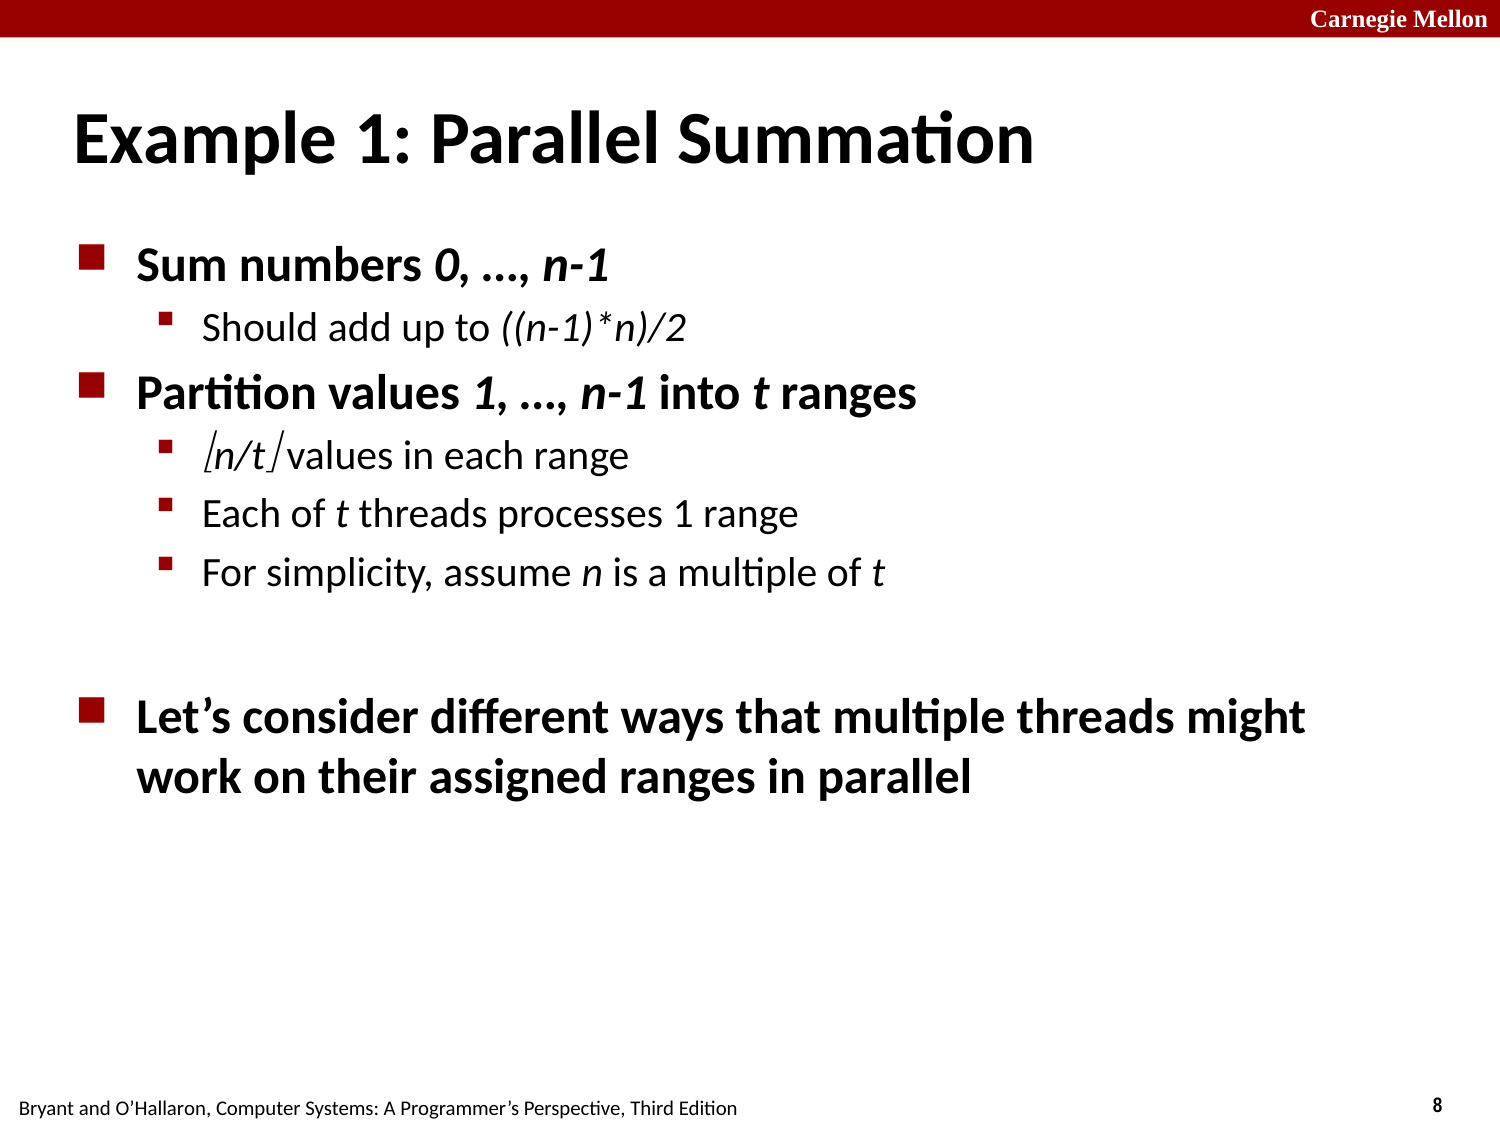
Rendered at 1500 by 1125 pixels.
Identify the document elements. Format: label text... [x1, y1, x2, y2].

list Sum numbers 0, …, n-1 Should add up to ((n-1)*n)/2 Partition values 1, …, n-1 into t ranges n/t values in each range Each of t threads processes 1 range For simplicity, assume n is a multiple of t Let’s consider different ways that multiple threads might work on their assigned ranges in parallel [64, 223, 1361, 988]
title Example 1: Parallel Summation [58, 71, 1305, 197]
